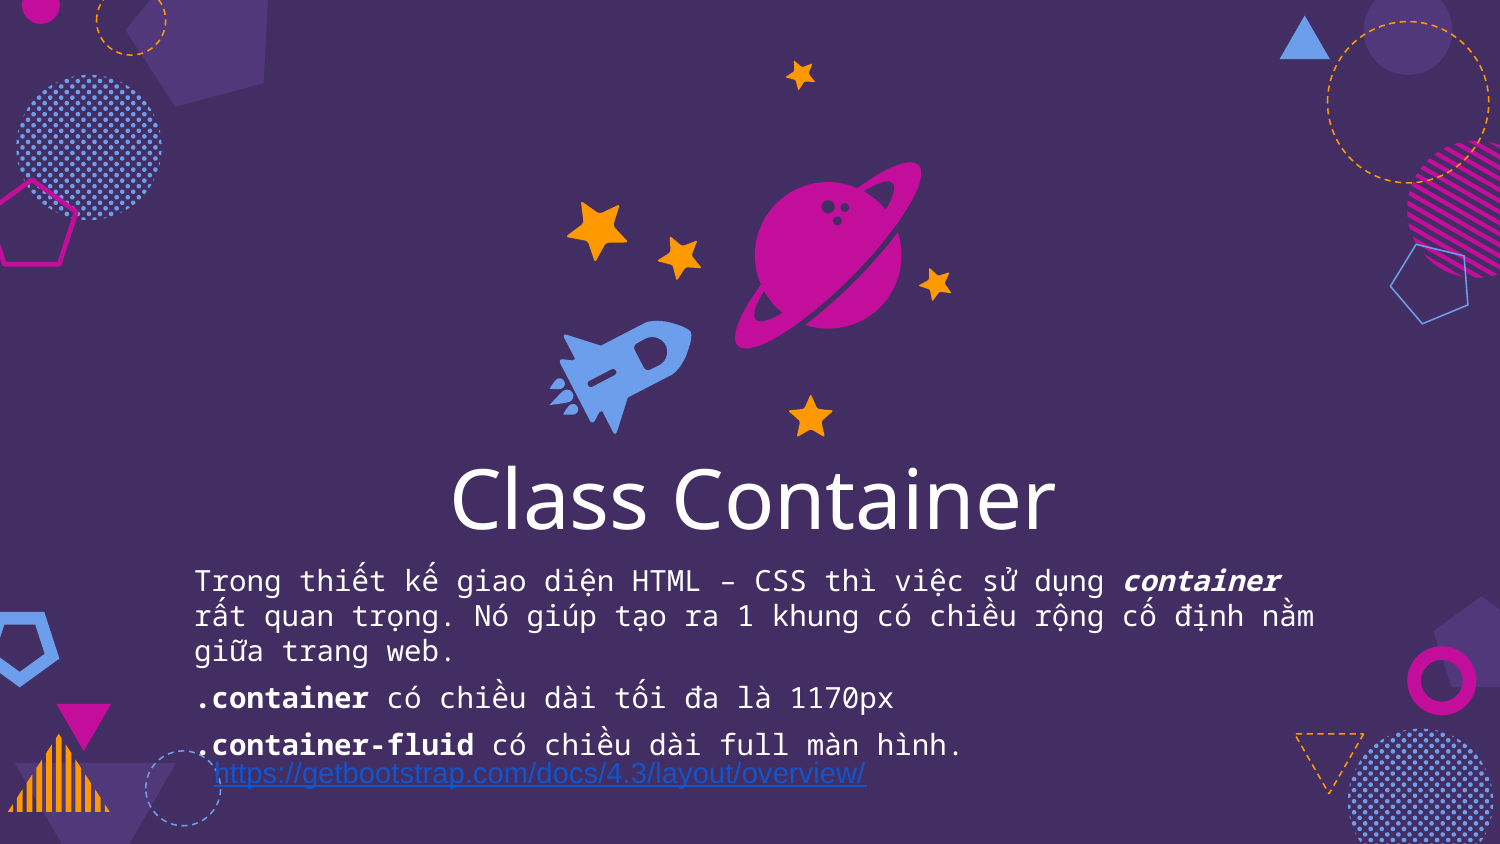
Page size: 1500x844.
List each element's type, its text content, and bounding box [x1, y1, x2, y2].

text_box [657, 236, 701, 280]
text_box [789, 395, 833, 437]
text_box [567, 202, 628, 261]
title Class Container [350, 439, 1157, 546]
text_box [927, 268, 951, 301]
text_box https://getbootstrap.com/docs/4.3/layout/overview/ [198, 746, 882, 797]
subtitle Trong thiết kế giao diện HTML – CSS thì việc sử dụng container rất quan trọng. Nó giúp tạo ra 1 khung có chiều rộng cố định nằm giữa trang web. .container có chiều dài tối đa là 1170px .container-fluid có chiều dài full màn hình. [162, 546, 1338, 747]
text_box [555, 308, 680, 432]
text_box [734, 162, 922, 349]
text_box [785, 60, 815, 90]
